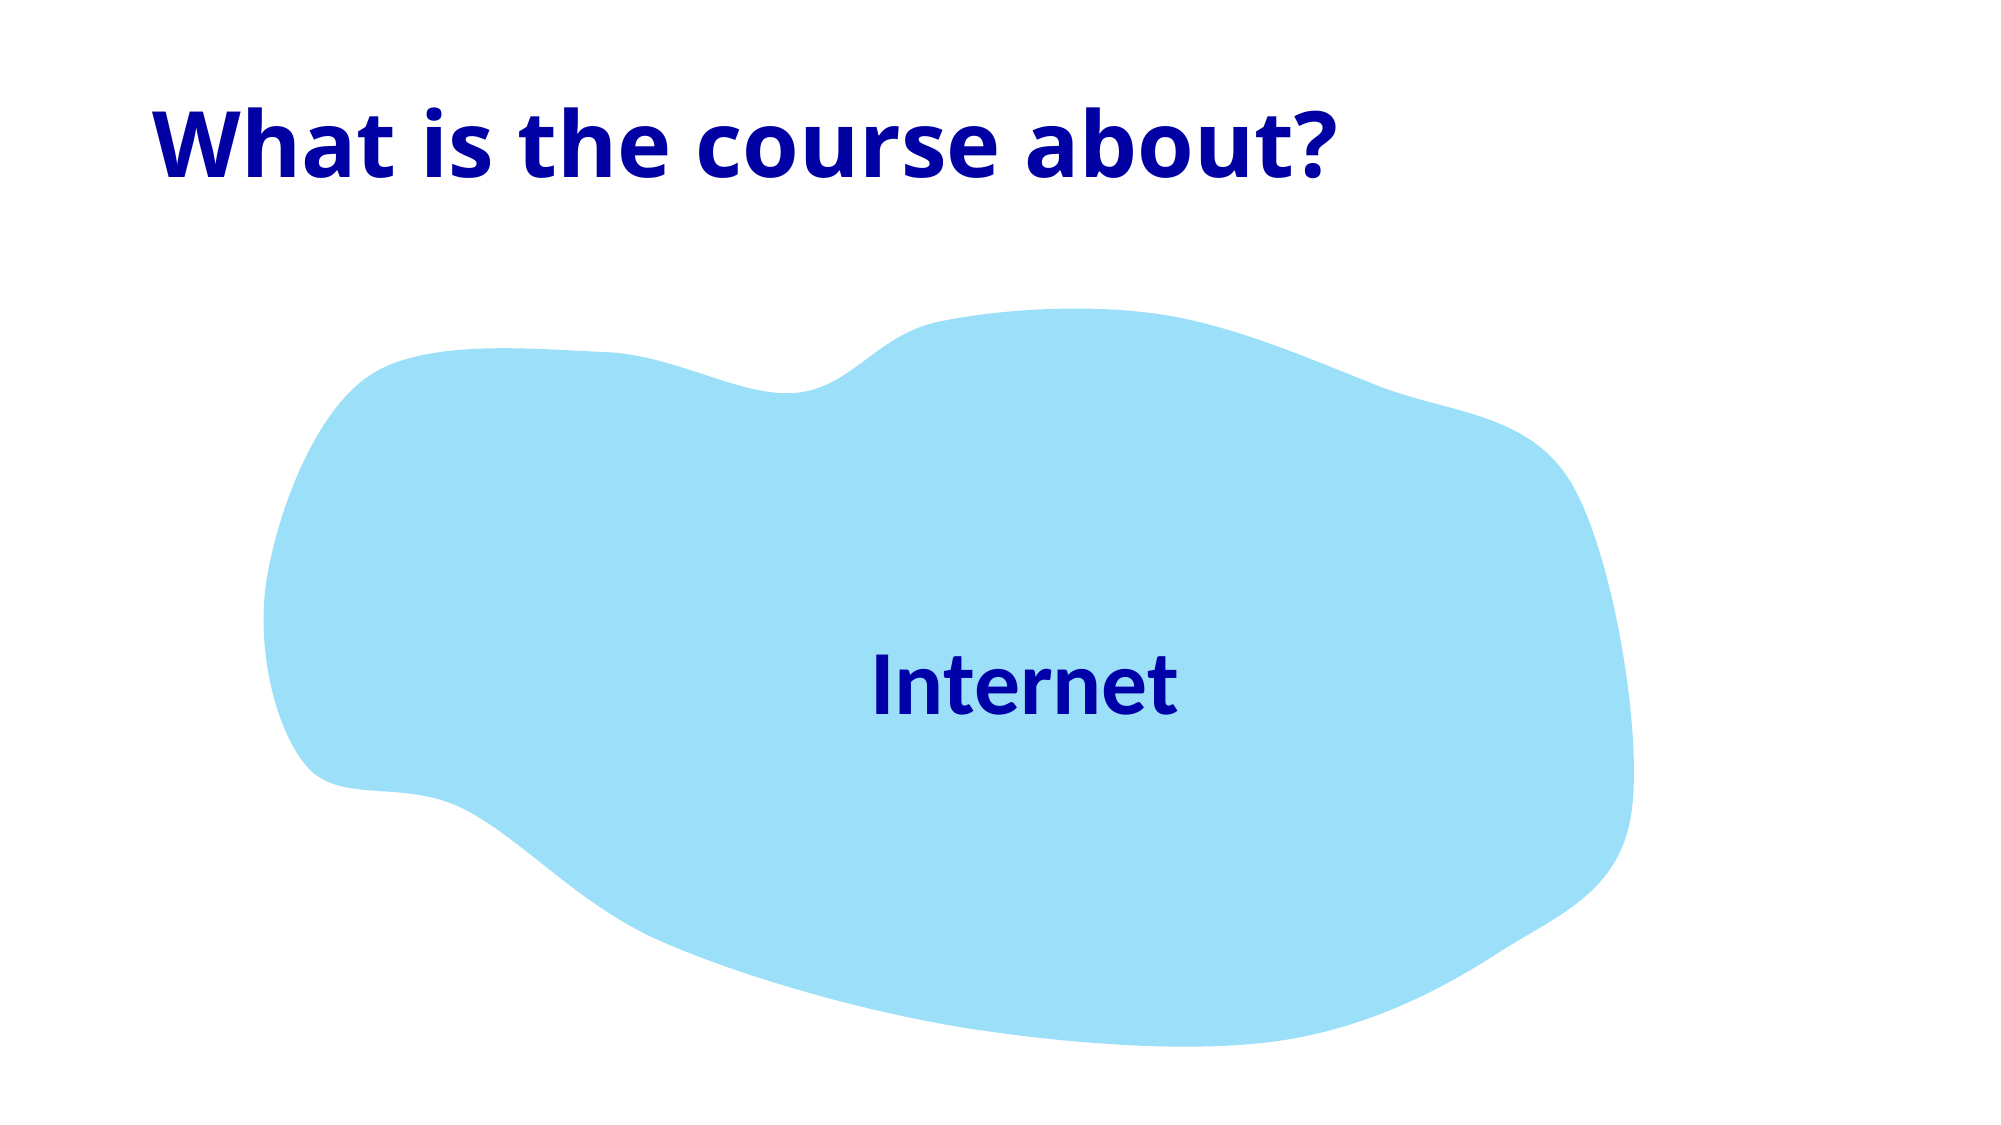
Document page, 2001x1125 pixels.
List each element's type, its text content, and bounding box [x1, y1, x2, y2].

text_box Internet [855, 615, 1320, 741]
text_box [263, 308, 1634, 1047]
title What is the course about? [137, 74, 1863, 221]
